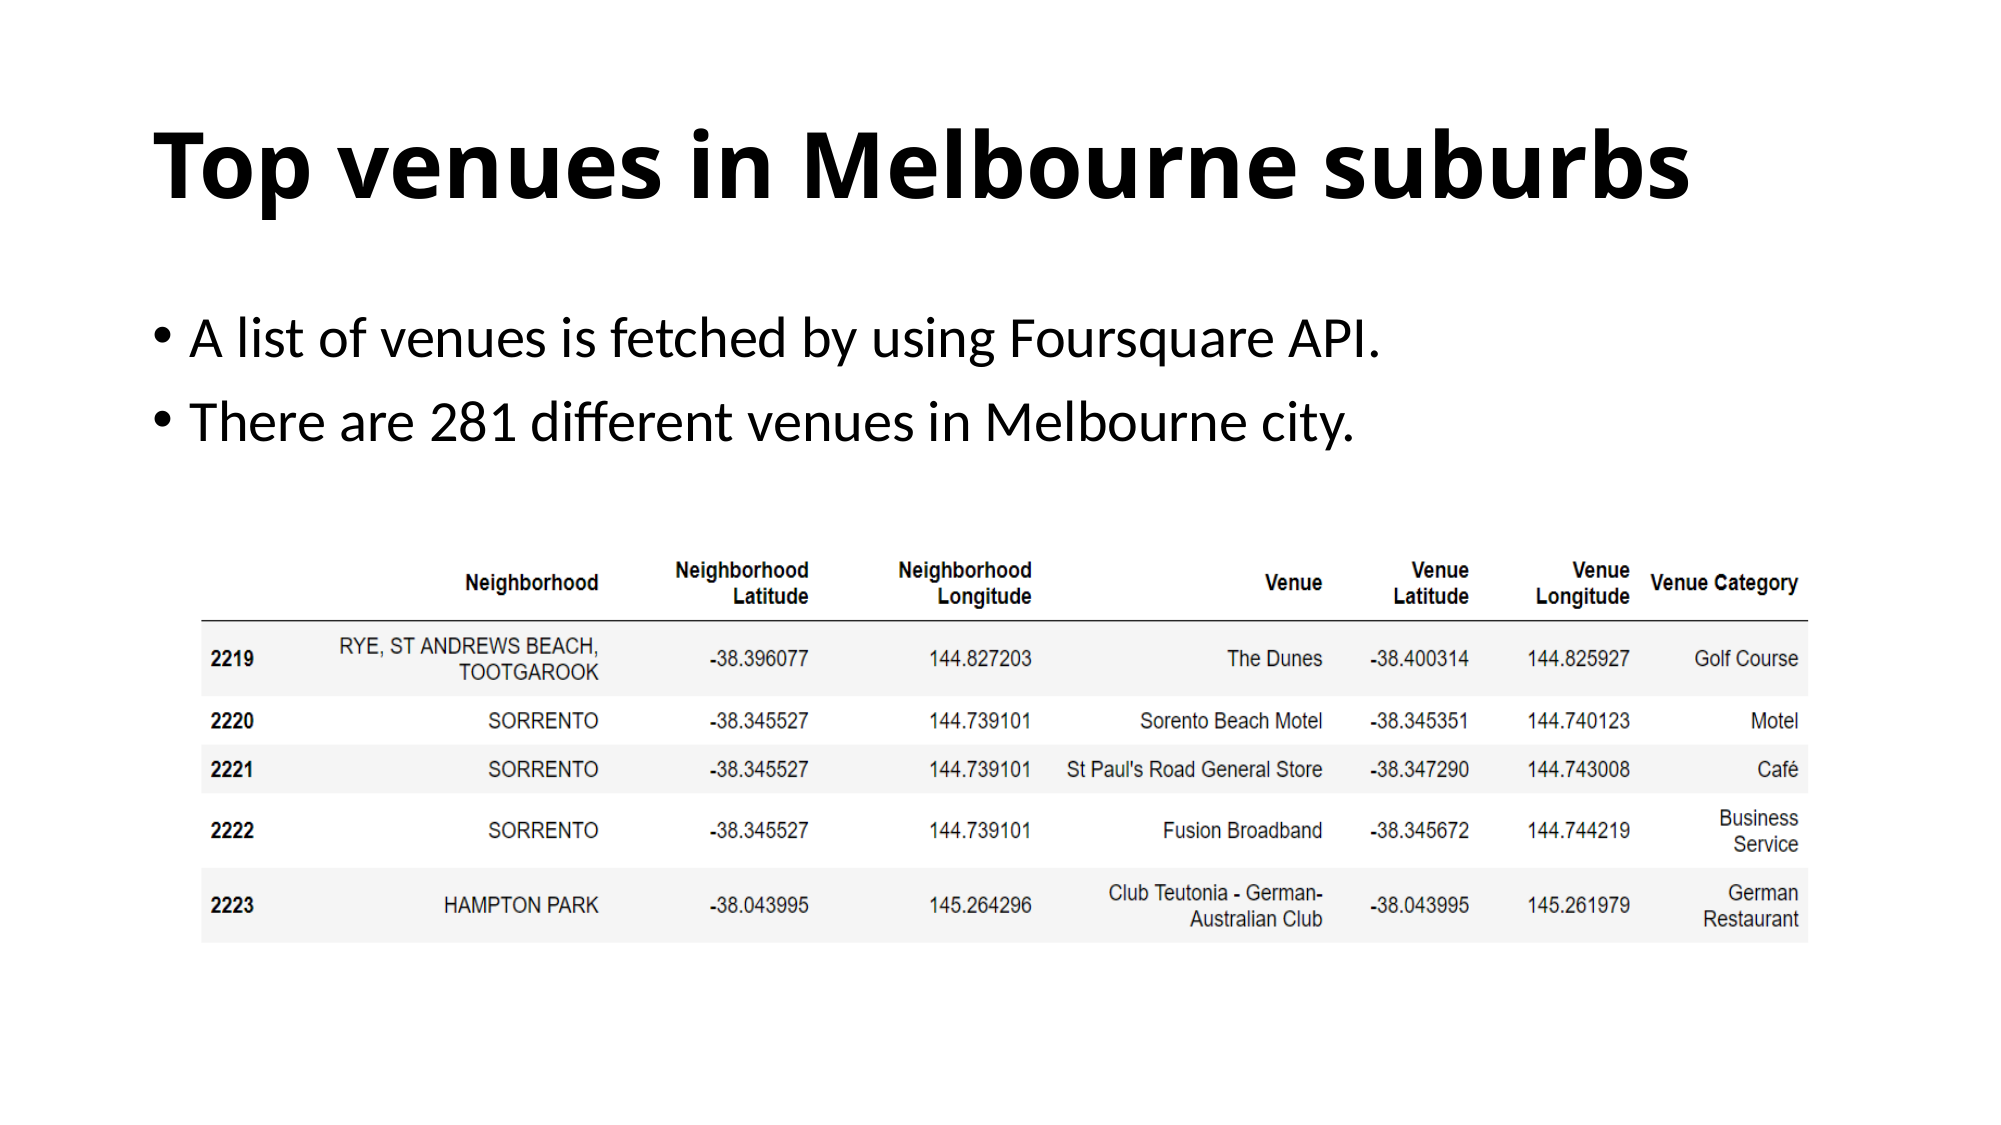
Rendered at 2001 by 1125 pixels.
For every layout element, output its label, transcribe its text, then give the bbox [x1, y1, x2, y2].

picture [196, 528, 1831, 969]
list A list of venues is fetched by using Foursquare API. There are 281 different venues in Melbourne city. [137, 299, 1863, 1014]
title Top venues in Melbourne suburbs [137, 59, 1863, 278]
